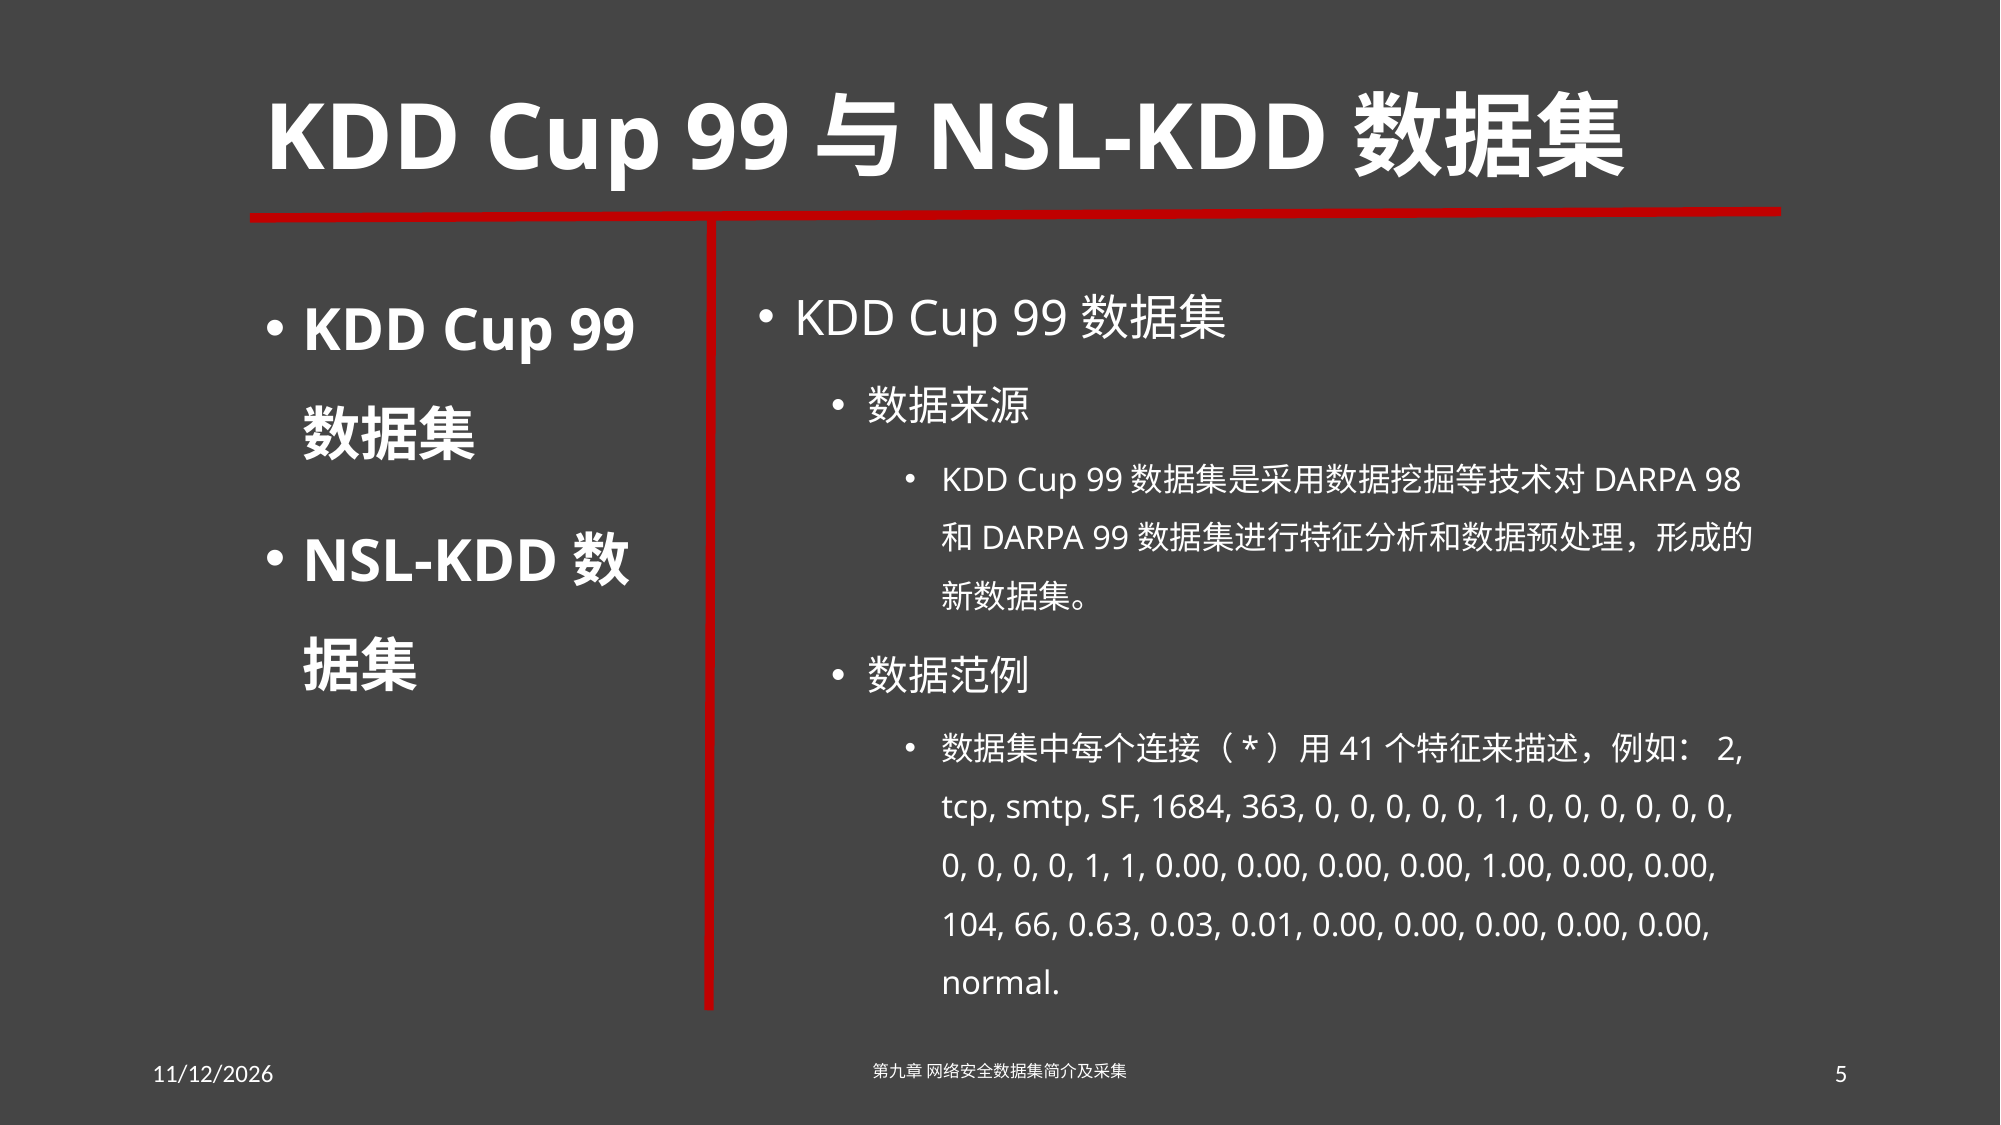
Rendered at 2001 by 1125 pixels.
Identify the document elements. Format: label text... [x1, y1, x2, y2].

footer 第九章 网络安全数据集简介及采集 [662, 1042, 1338, 1103]
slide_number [137, 1042, 588, 1103]
list KDD Cup 99数据集 数据来源 KDD Cup 99数据集是采用数据挖掘等技术对DARPA 98和DARPA 99数据集进行特征分析和数据预处理，形成的新数据集。 数据范例 数据集中每个连接（*）用41个特征来描述，例如：2, tcp, smtp, SF, 1684, 363, 0, 0, 0, 0, 0, 1, 0, 0, 0, 0, 0, 0, 0, 0, 0, 0, 1, 1, 0.00, 0.00, 0.00, 0.00, 1.00, 0.00, 0.00, 104, 66, 0.63, 0.03, 0.01, 0.00, 0.00, 0.00, 0.00, 0.00, normal. [742, 249, 1782, 1011]
title KDD Cup 99与NSL-KDD数据集 [249, 30, 1782, 249]
list KDD Cup 99数据集 NSL-KDD数据集 [249, 249, 678, 1011]
slide_number 5 [1412, 1042, 1863, 1103]
